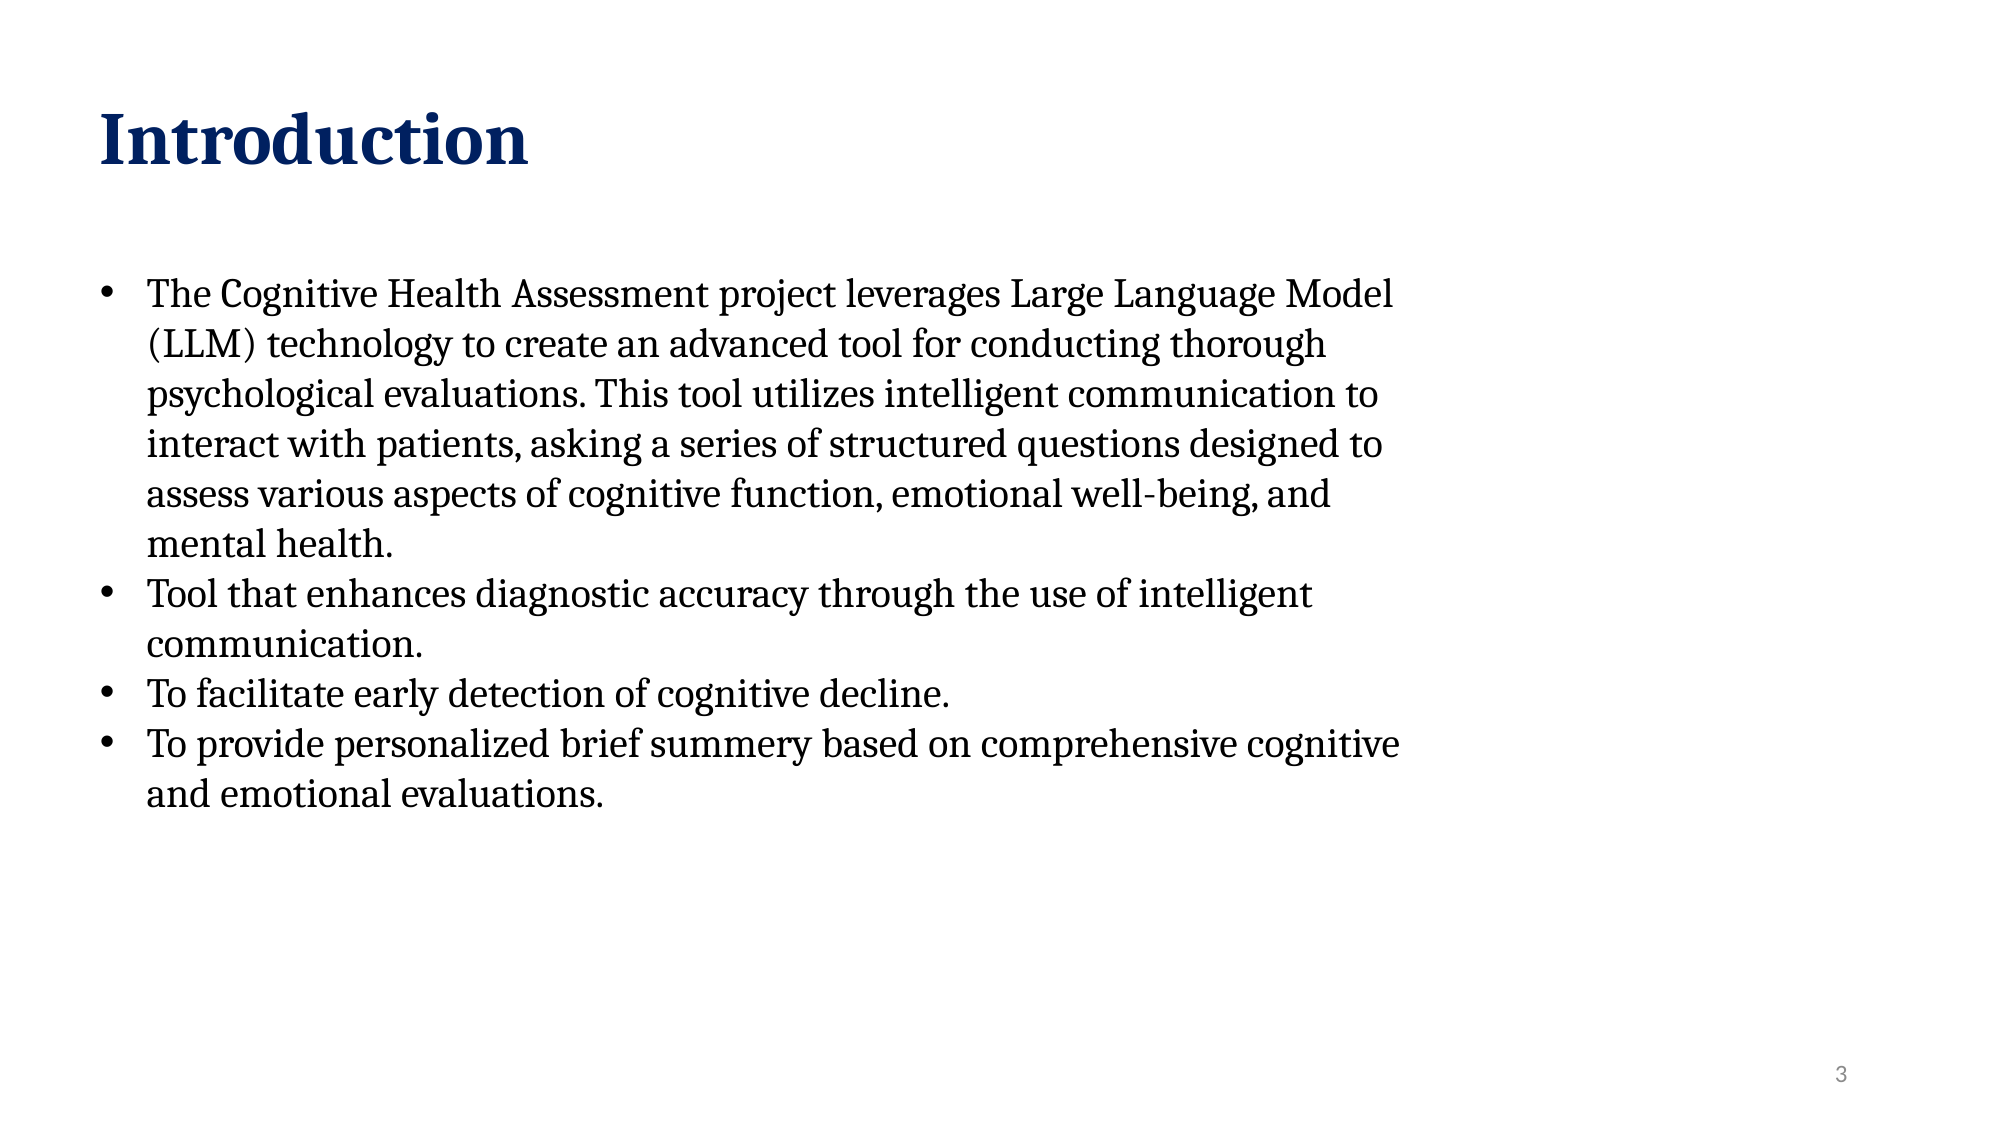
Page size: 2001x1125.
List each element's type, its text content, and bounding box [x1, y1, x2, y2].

text_box The Cognitive Health Assessment project leverages Large Language Model (LLM) technology to create an advanced tool for conducting thorough psychological evaluations. This tool utilizes intelligent communication to interact with patients, asking a series of structured questions designed to assess various aspects of cognitive function, emotional well-being, and mental health. Tool that enhances diagnostic accuracy through the use of intelligent communication. To facilitate early detection of cognitive decline. To provide personalized brief summery based on comprehensive cognitive and emotional evaluations. [84, 258, 1473, 824]
slide_number 3 [1412, 1042, 1863, 1103]
text_box Introduction [84, 82, 1585, 188]
